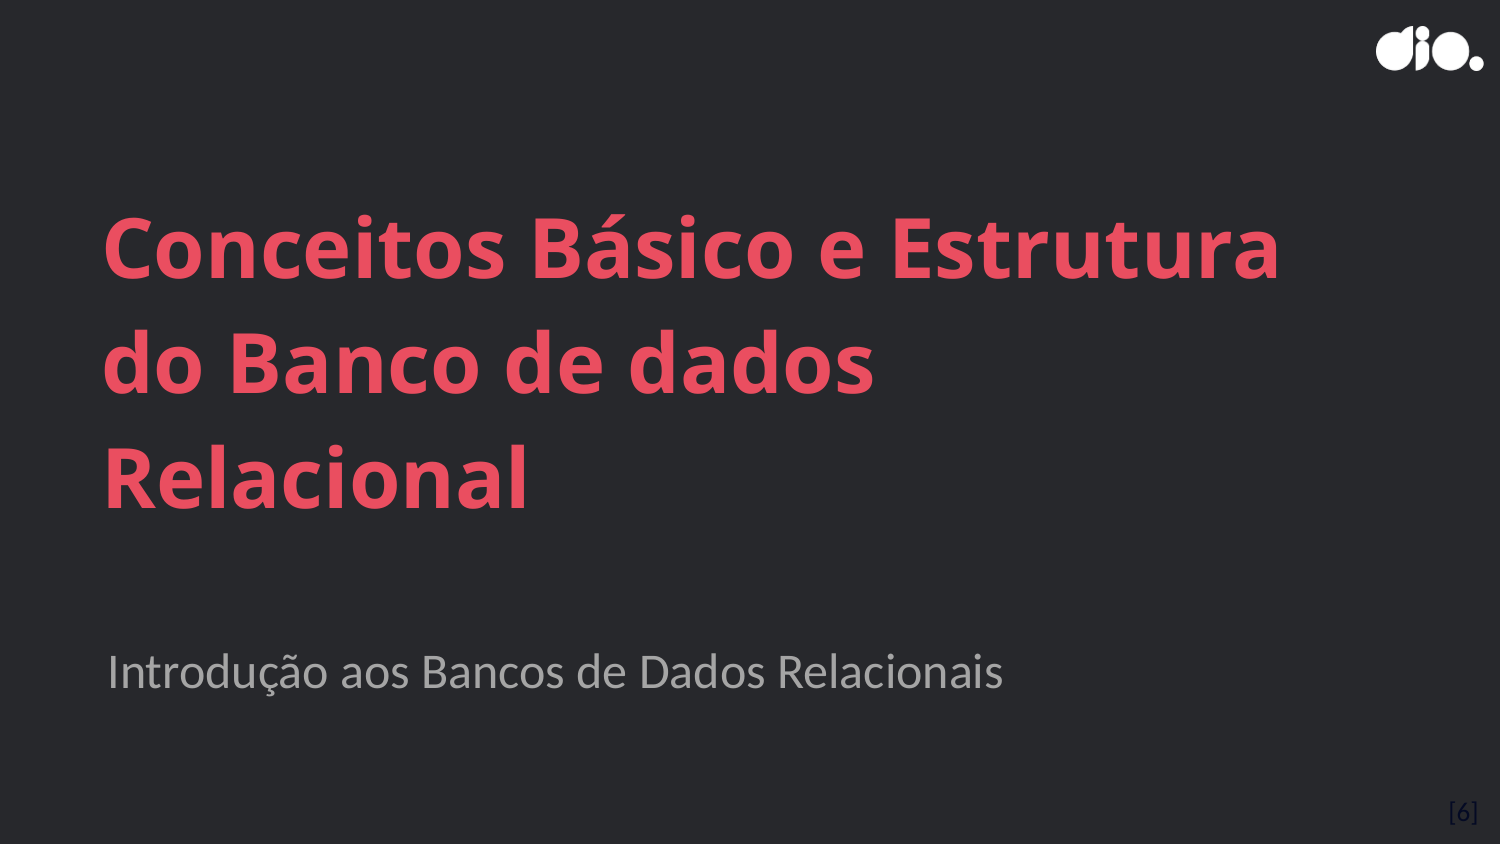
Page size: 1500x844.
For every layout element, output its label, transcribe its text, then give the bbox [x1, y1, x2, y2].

text_box Introdução aos Bancos de Dados Relacionais [92, 635, 1309, 701]
text_box Conceitos Básico e Estrutura do Banco de dados Relacional [85, 165, 1302, 430]
picture [1376, 26, 1485, 72]
slide_number [6] [1403, 779, 1494, 844]
